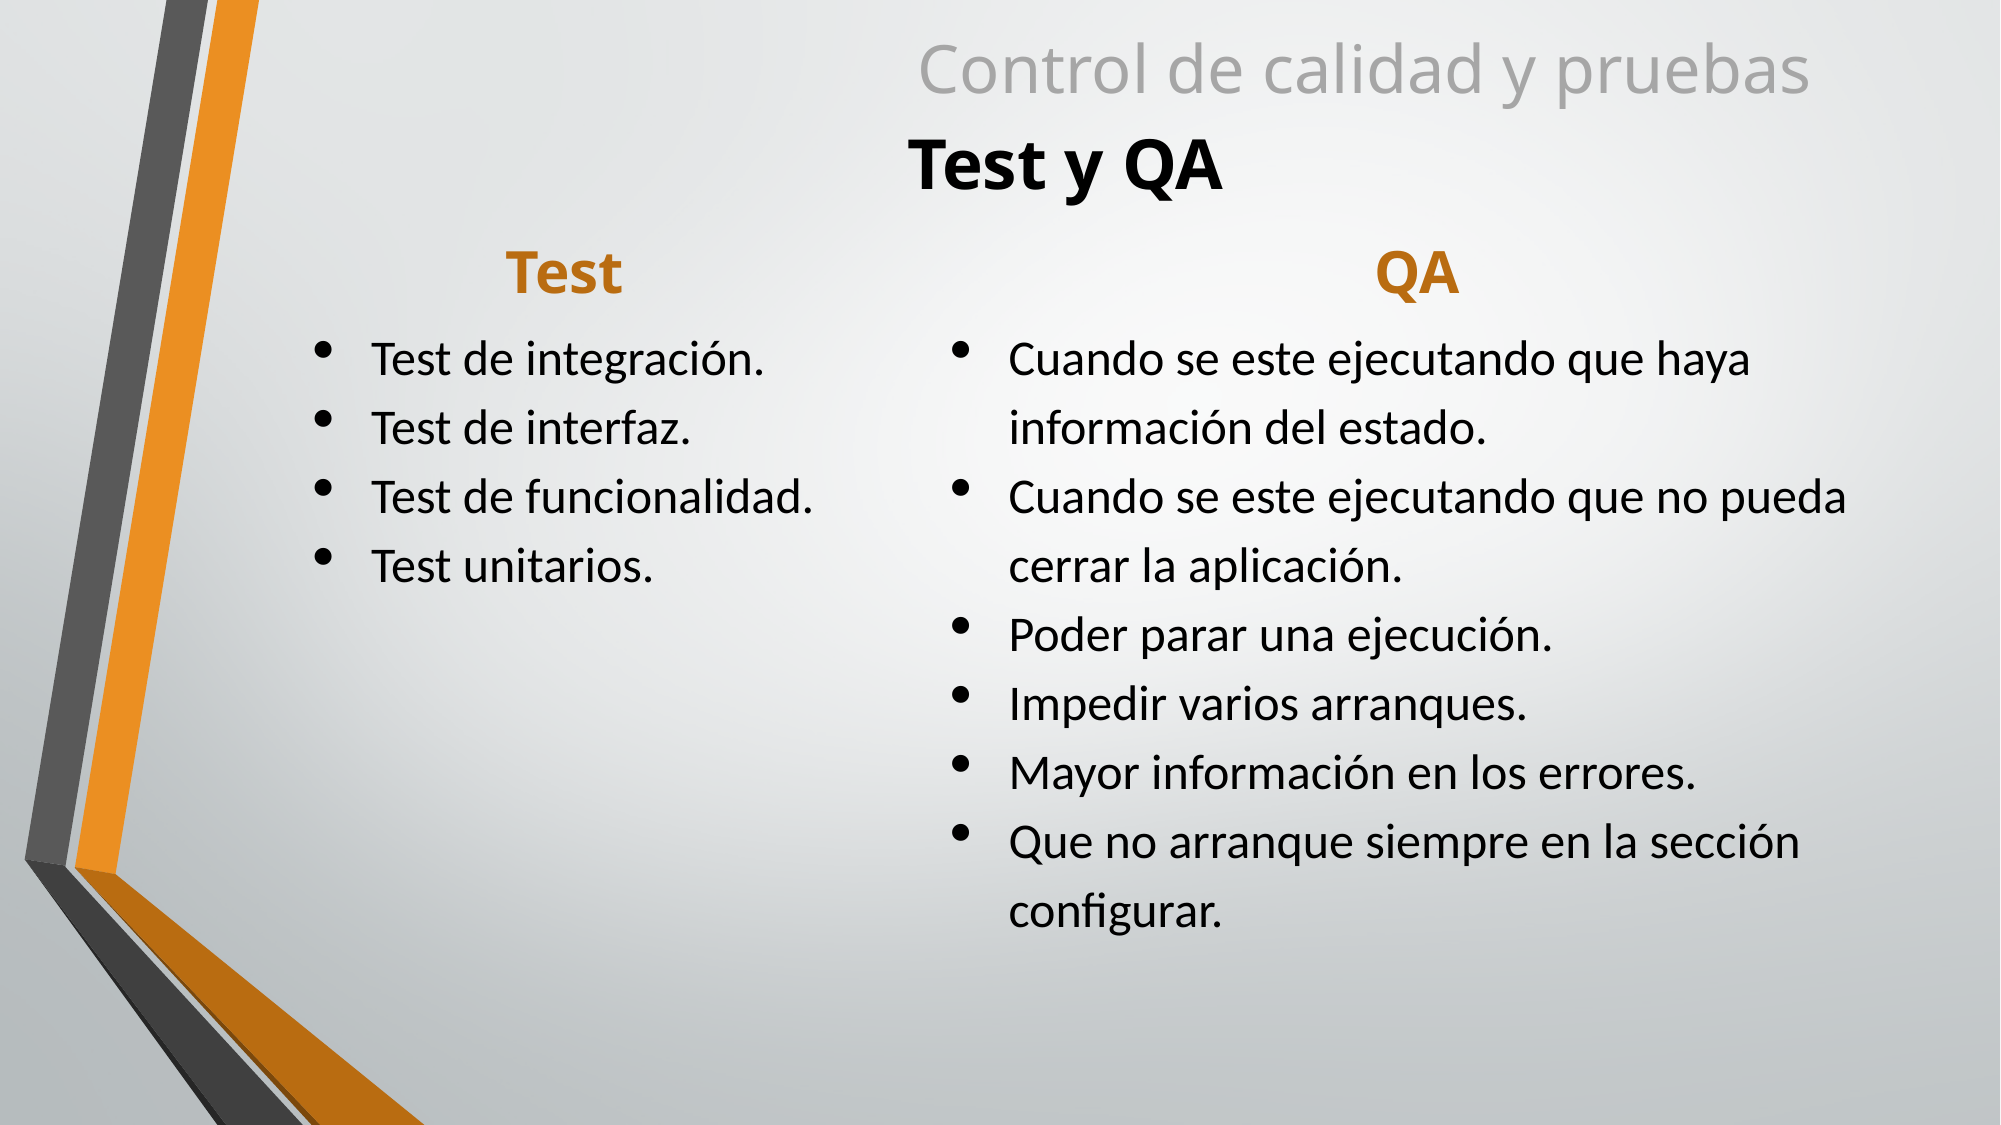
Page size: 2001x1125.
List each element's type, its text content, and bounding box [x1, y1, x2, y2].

text_box Cuando se este ejecutando que haya información del estado. Cuando se este ejecutando que no pueda cerrar la aplicación. Poder parar una ejecución. Impedir varios arranques. Mayor información en los errores. Que no arranque siempre en la sección configurar. [937, 322, 1897, 945]
list Test [300, 227, 829, 322]
text_box Control de calidad y pruebas [710, 0, 1829, 135]
list QA [937, 227, 1897, 322]
text_box Test de integración. Test de interfaz. Test de funcionalidad. Test unitarios. [300, 309, 855, 600]
title Test y QA [243, 112, 1887, 211]
